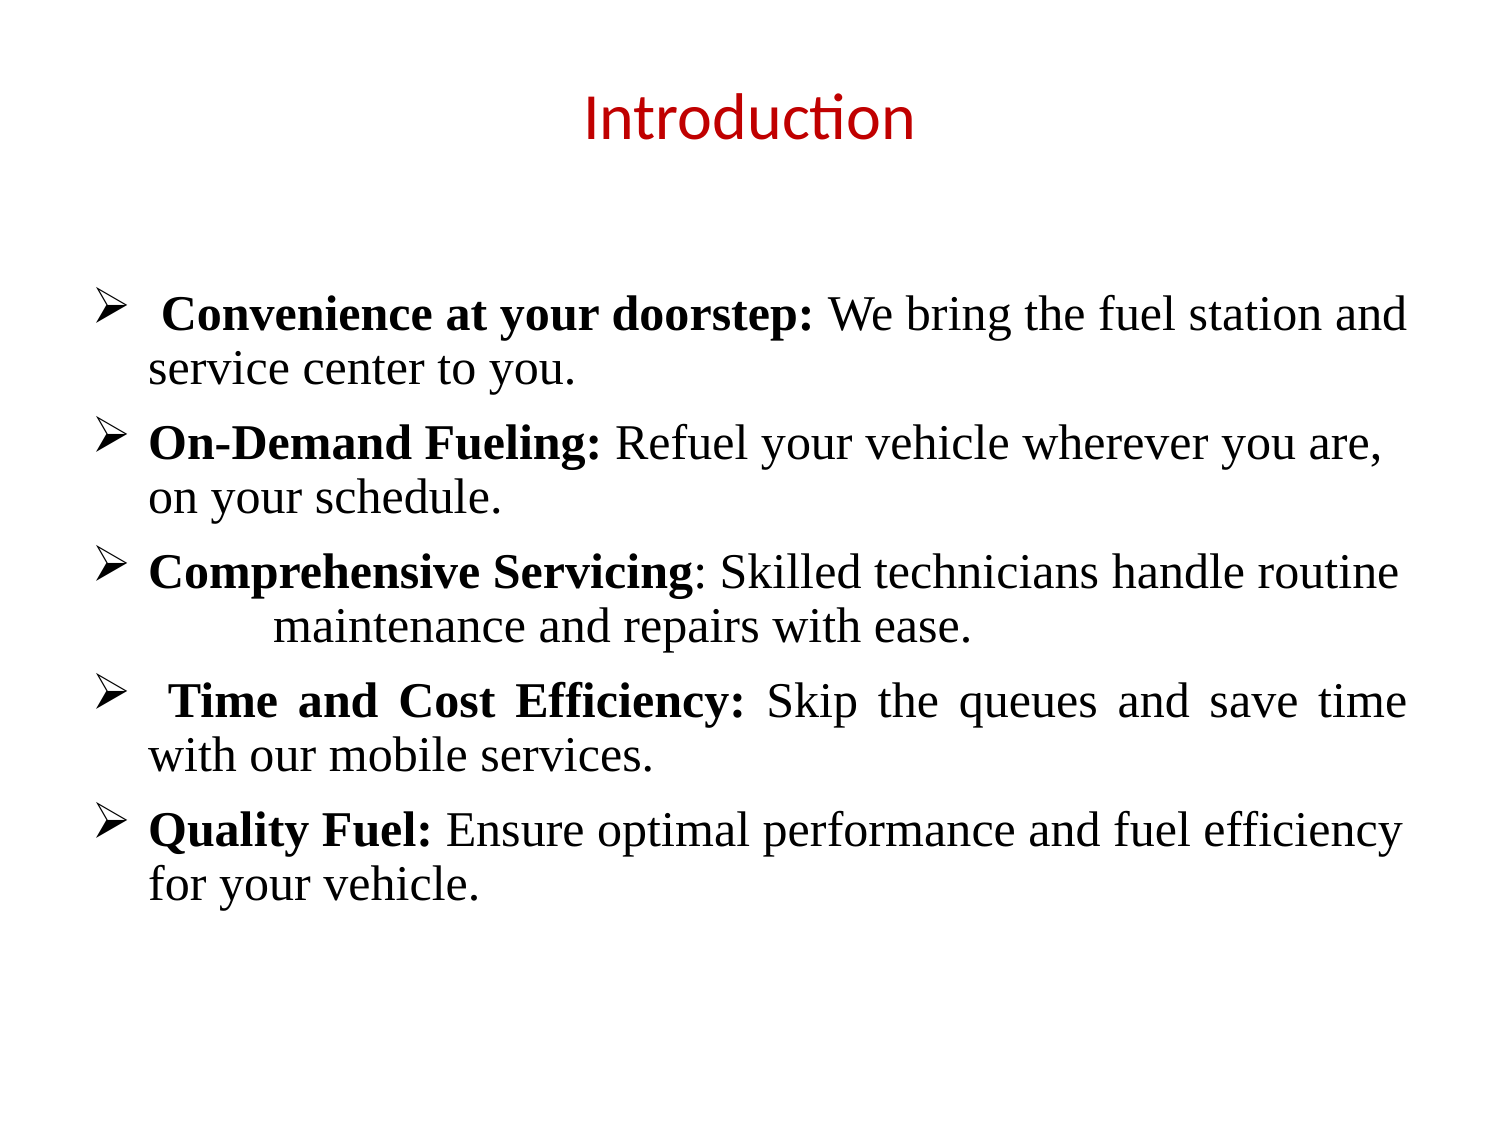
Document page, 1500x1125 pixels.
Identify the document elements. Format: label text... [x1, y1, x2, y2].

text_box Convenience at your doorstep: We bring the fuel station and service center to you. On-Demand Fueling: Refuel your vehicle wherever you are, on your schedule. Comprehensive Servicing: Skilled technicians handle routine maintenance and repairs with ease. Time and Cost Efficiency: Skip the queues and save time with our mobile services. Quality Fuel: Ensure optimal performance and fuel efficiency for your vehicle. [77, 199, 1423, 919]
title Introduction [103, 74, 1397, 162]
